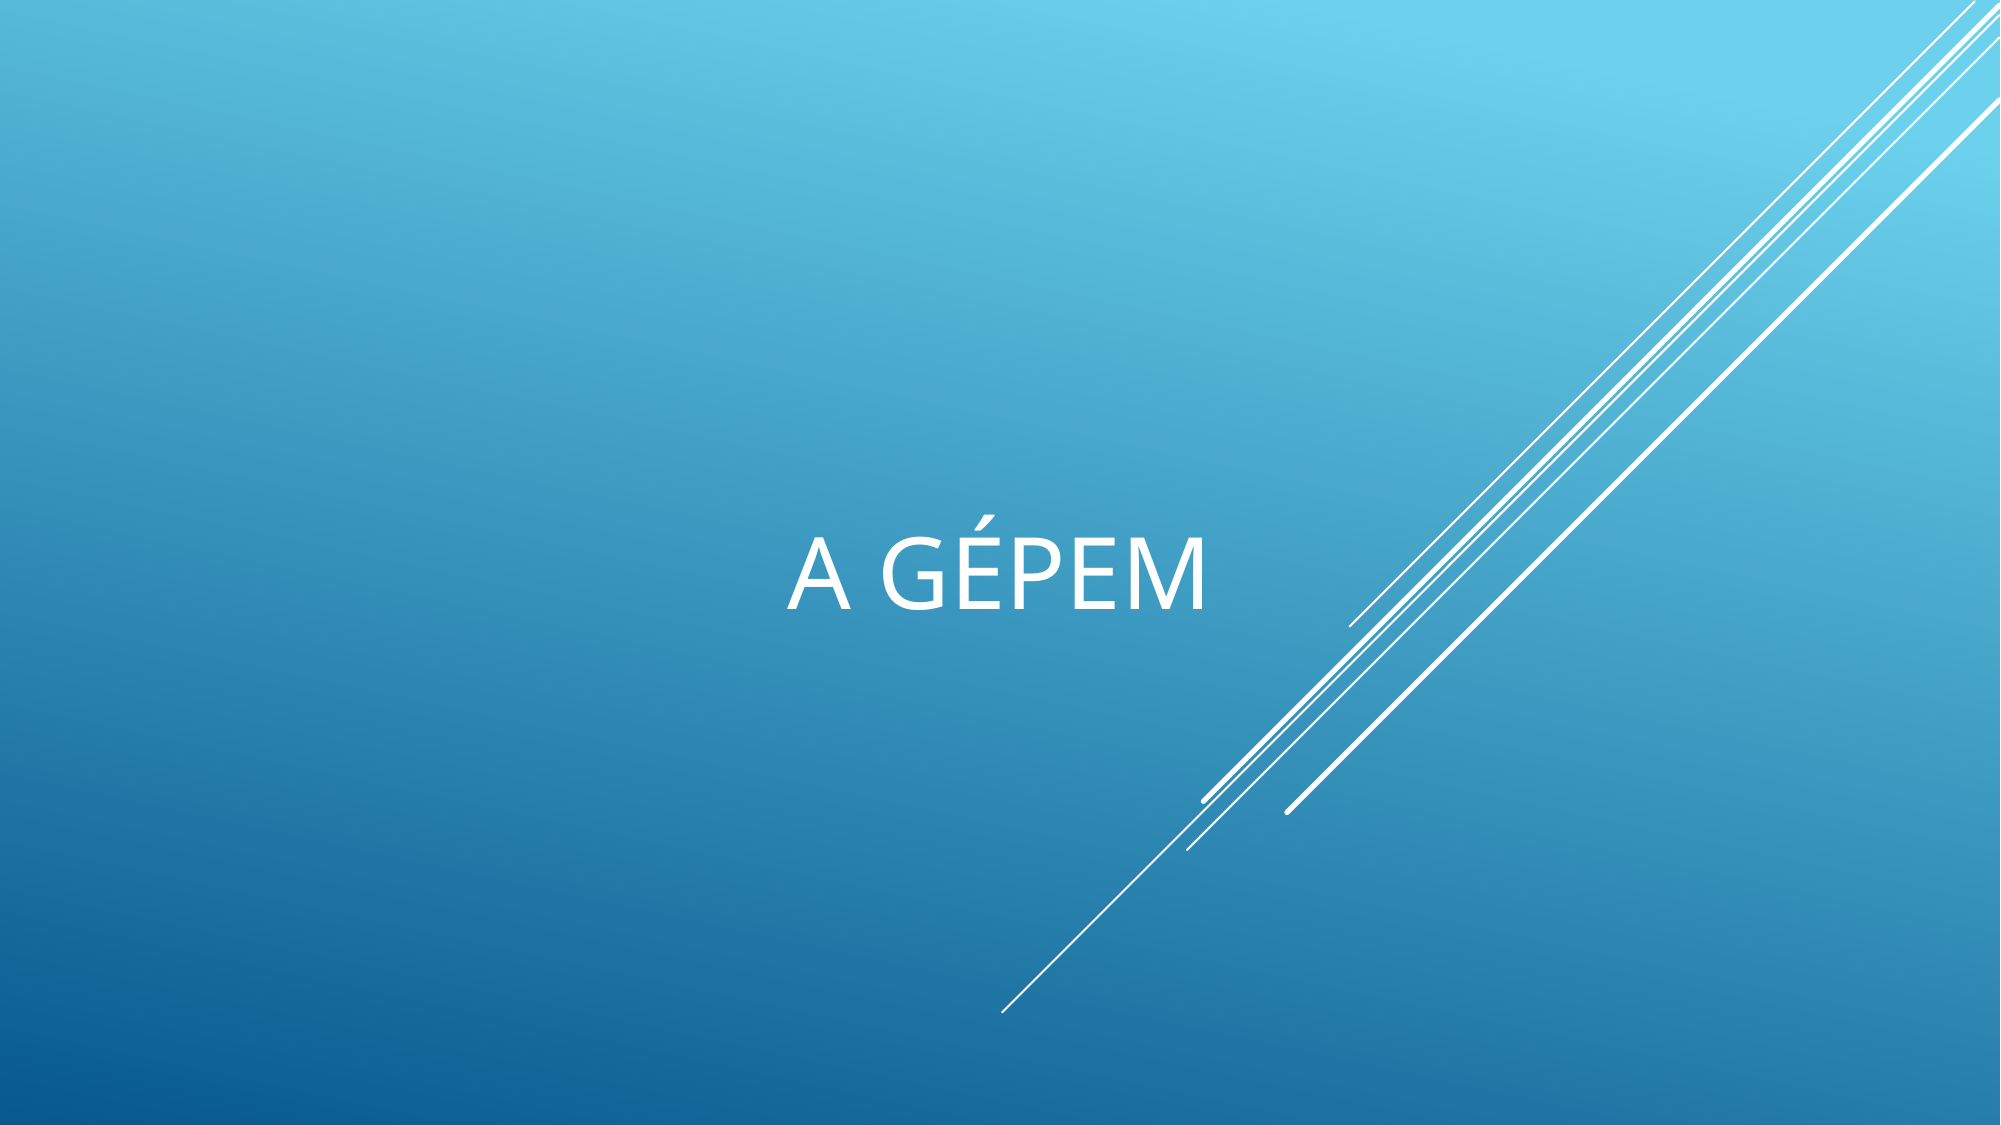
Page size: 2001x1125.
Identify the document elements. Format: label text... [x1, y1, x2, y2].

title A gépem [343, 149, 1657, 638]
